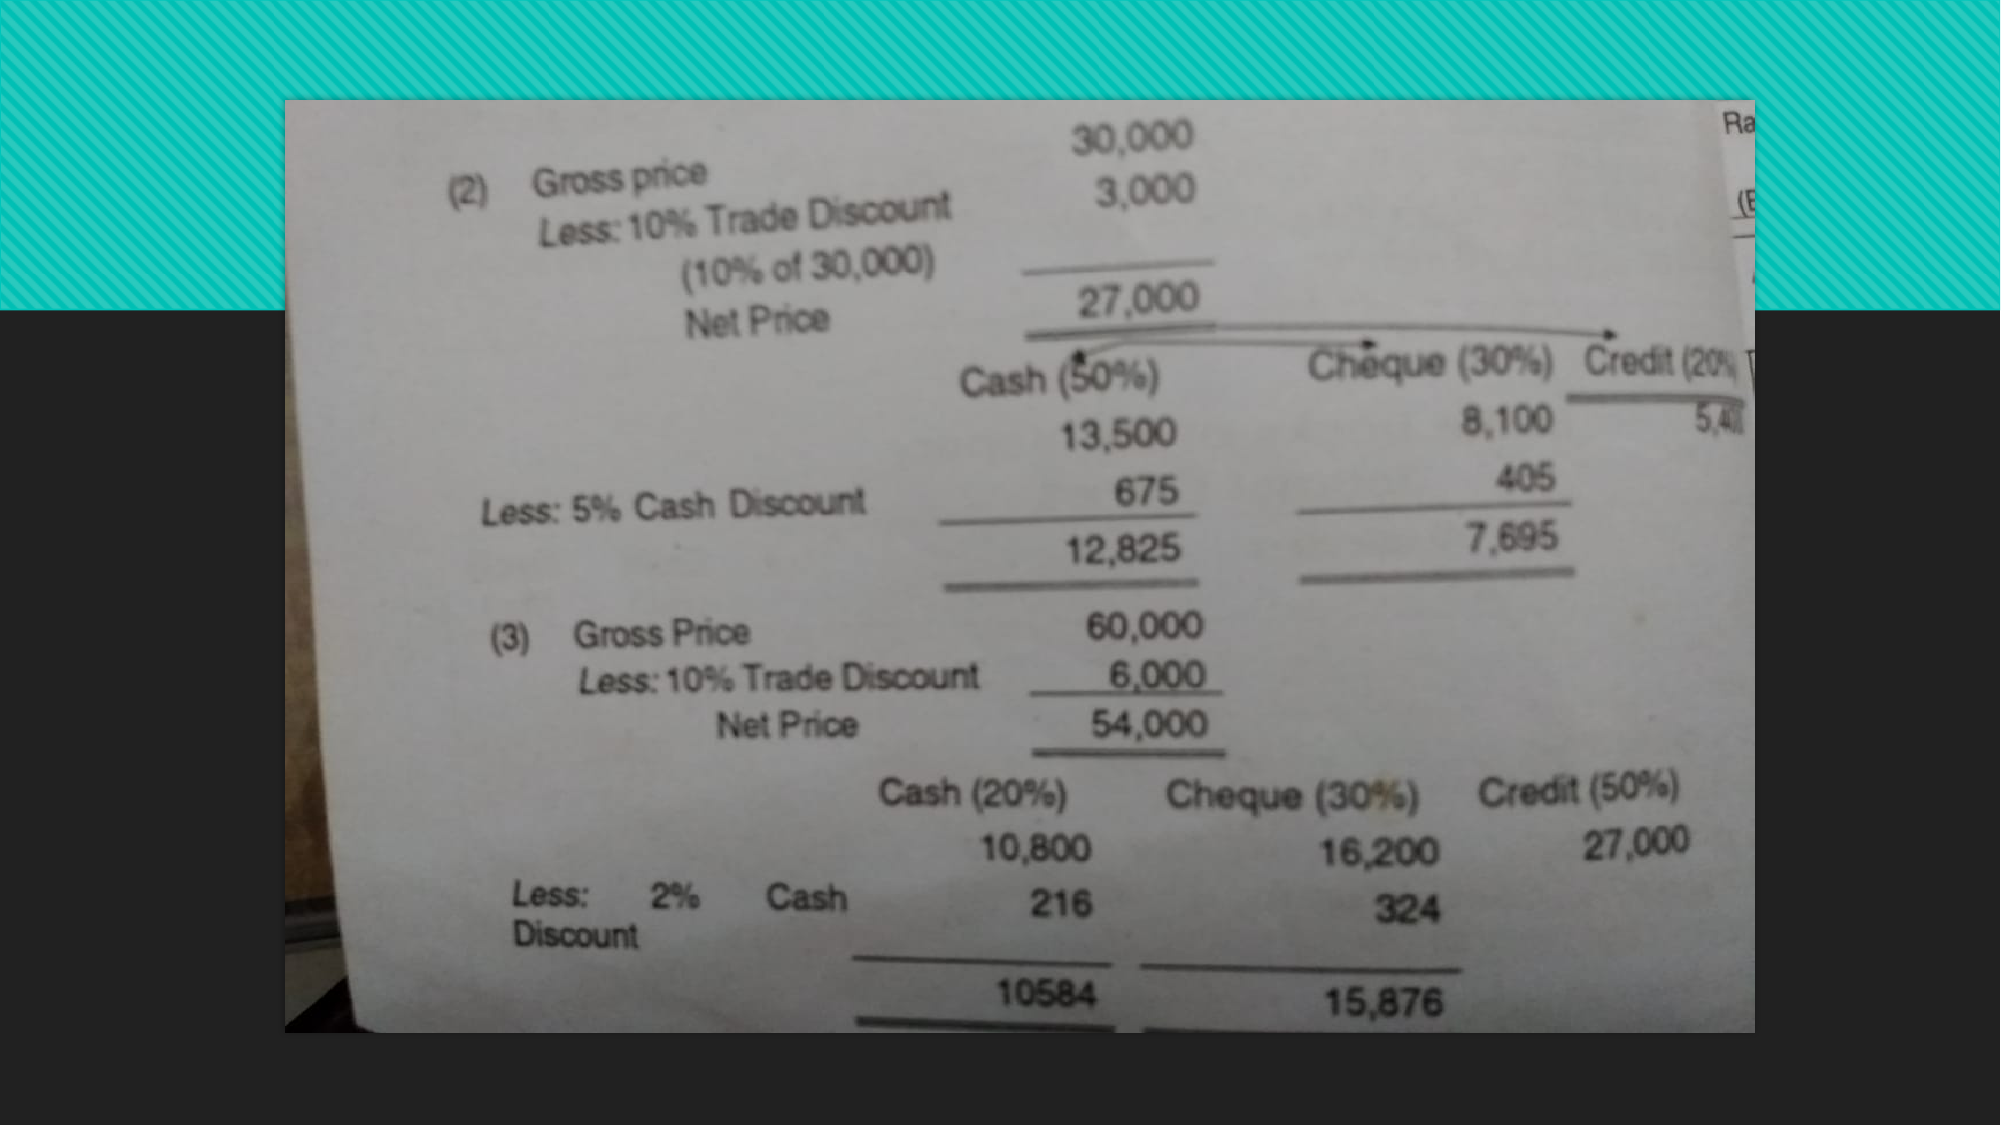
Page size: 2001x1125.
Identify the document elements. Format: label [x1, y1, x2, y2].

list [285, 100, 1755, 1033]
